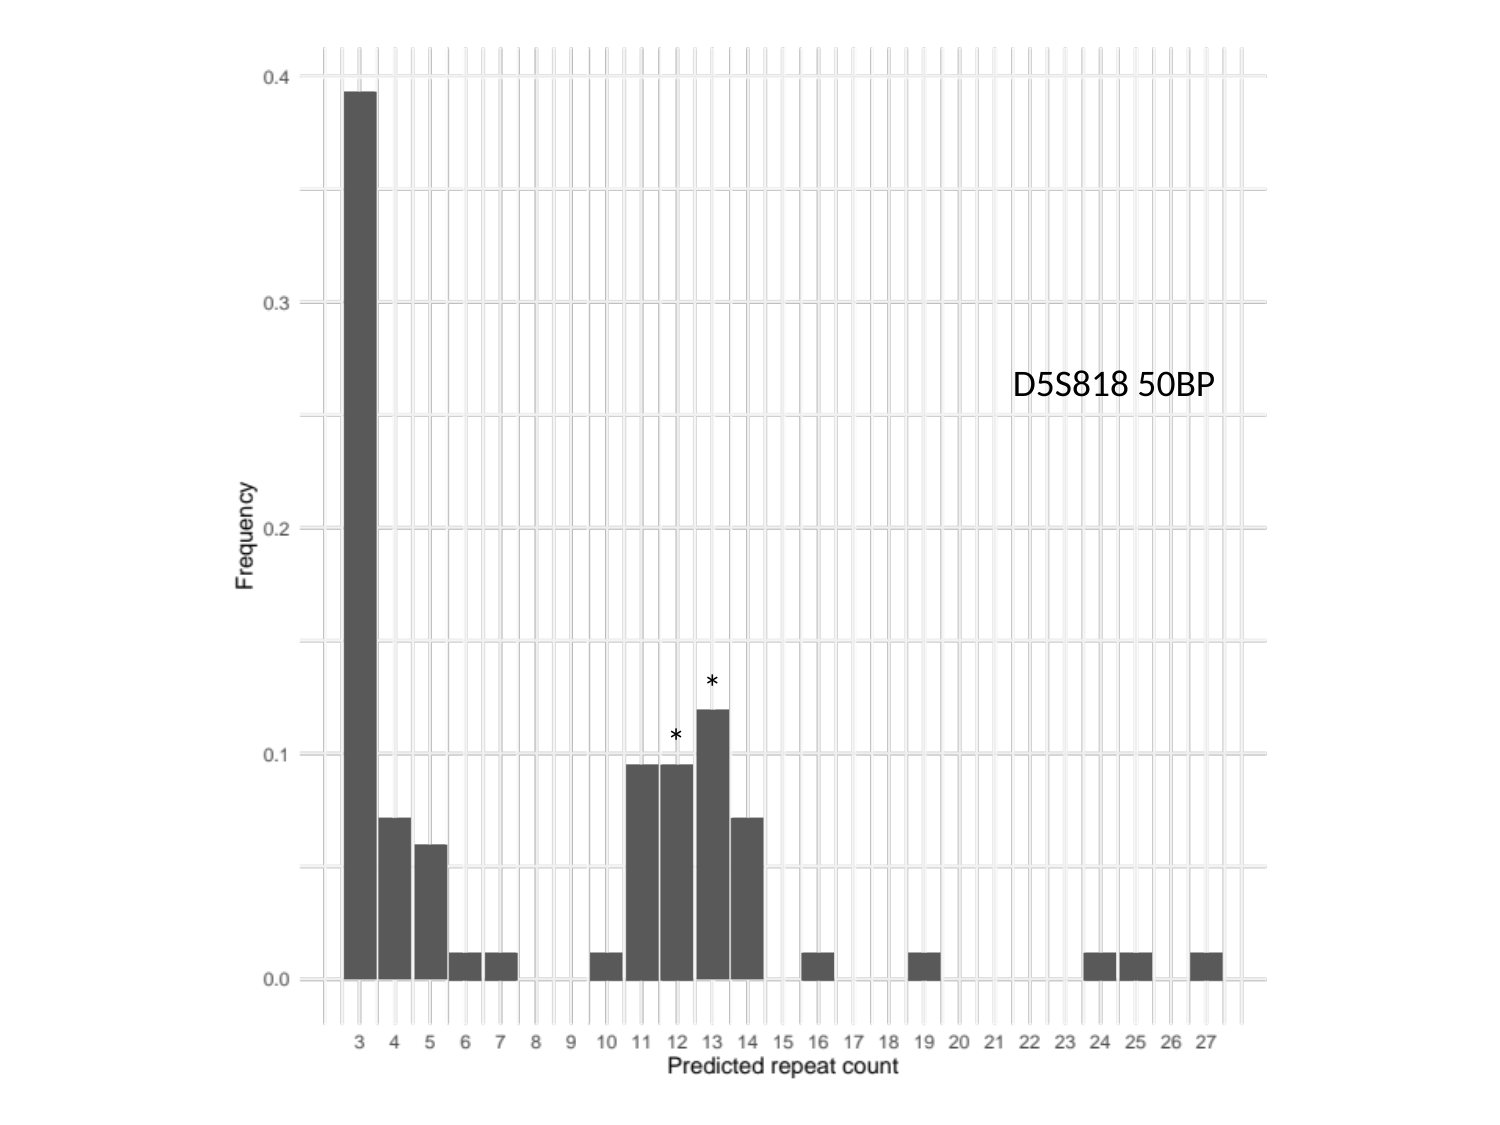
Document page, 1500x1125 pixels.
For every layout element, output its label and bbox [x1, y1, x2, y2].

picture [224, 37, 1276, 1088]
